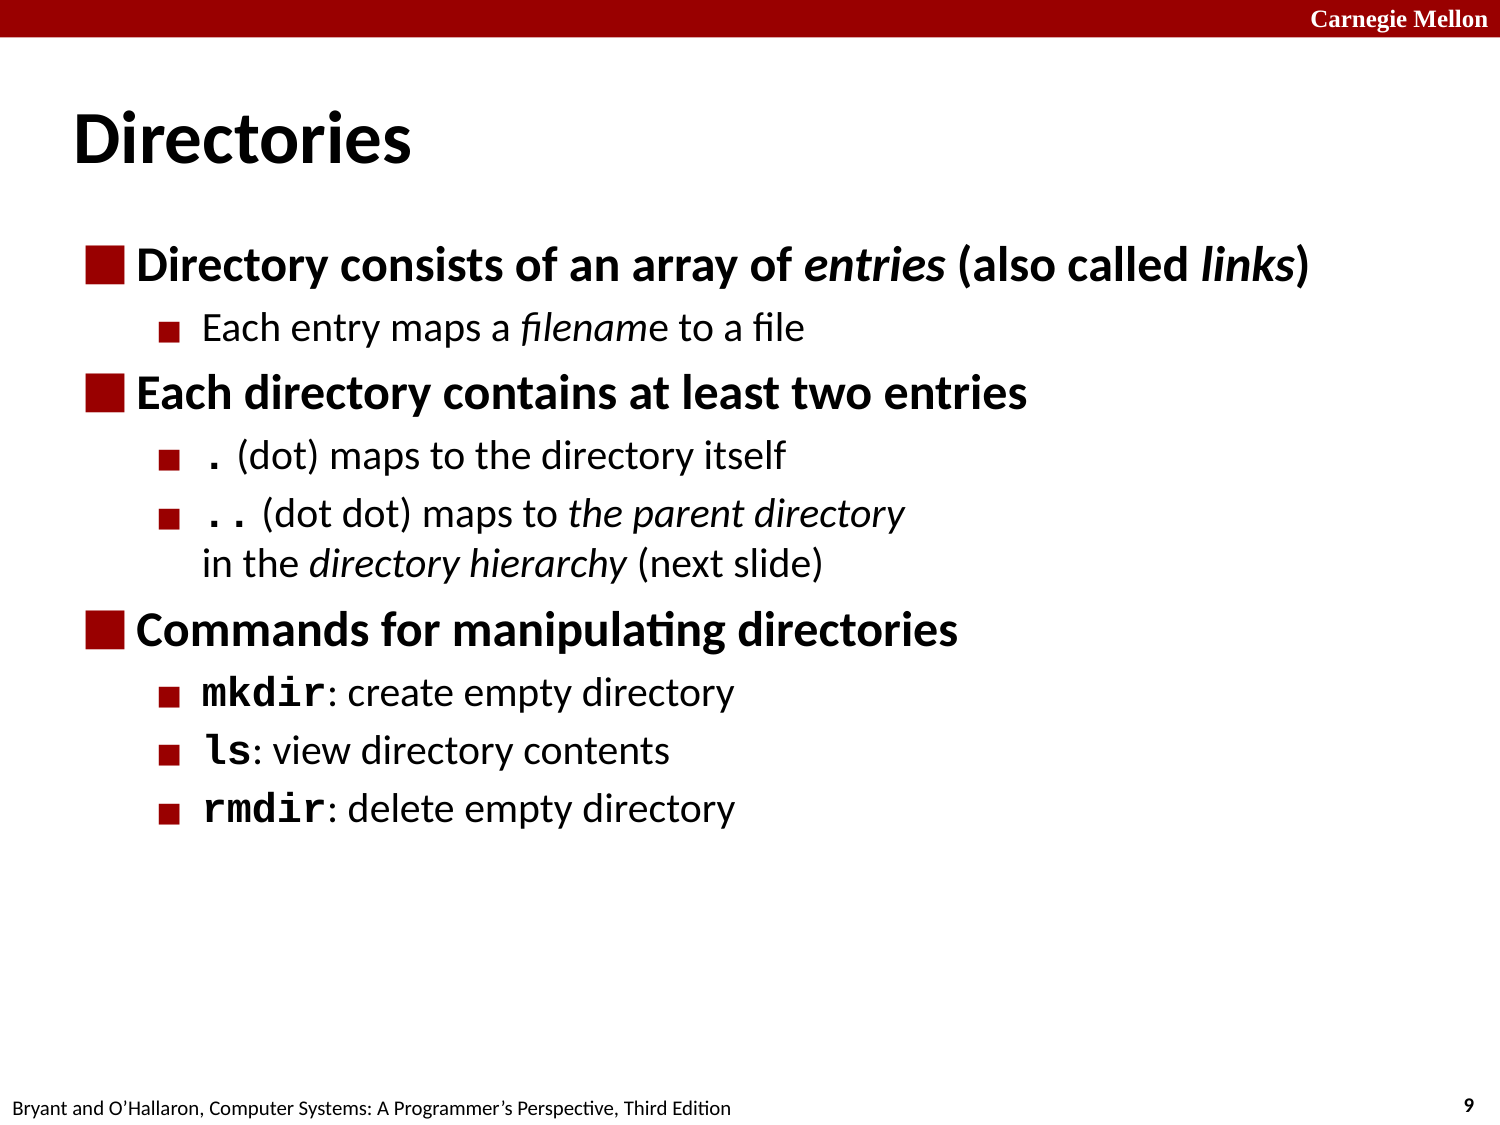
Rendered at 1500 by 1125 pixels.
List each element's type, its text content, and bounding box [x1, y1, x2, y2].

list Directory consists of an array of entries (also called links) Each entry maps a filename to a file Each directory contains at least two entries . (dot) maps to the directory itself .. (dot dot) maps to the parent directory in the directory hierarchy (next slide) Commands for manipulating directories mkdir: create empty directory ls: view directory contents rmdir: delete empty directory [65, 223, 1361, 1040]
title Directories [58, 71, 1304, 197]
